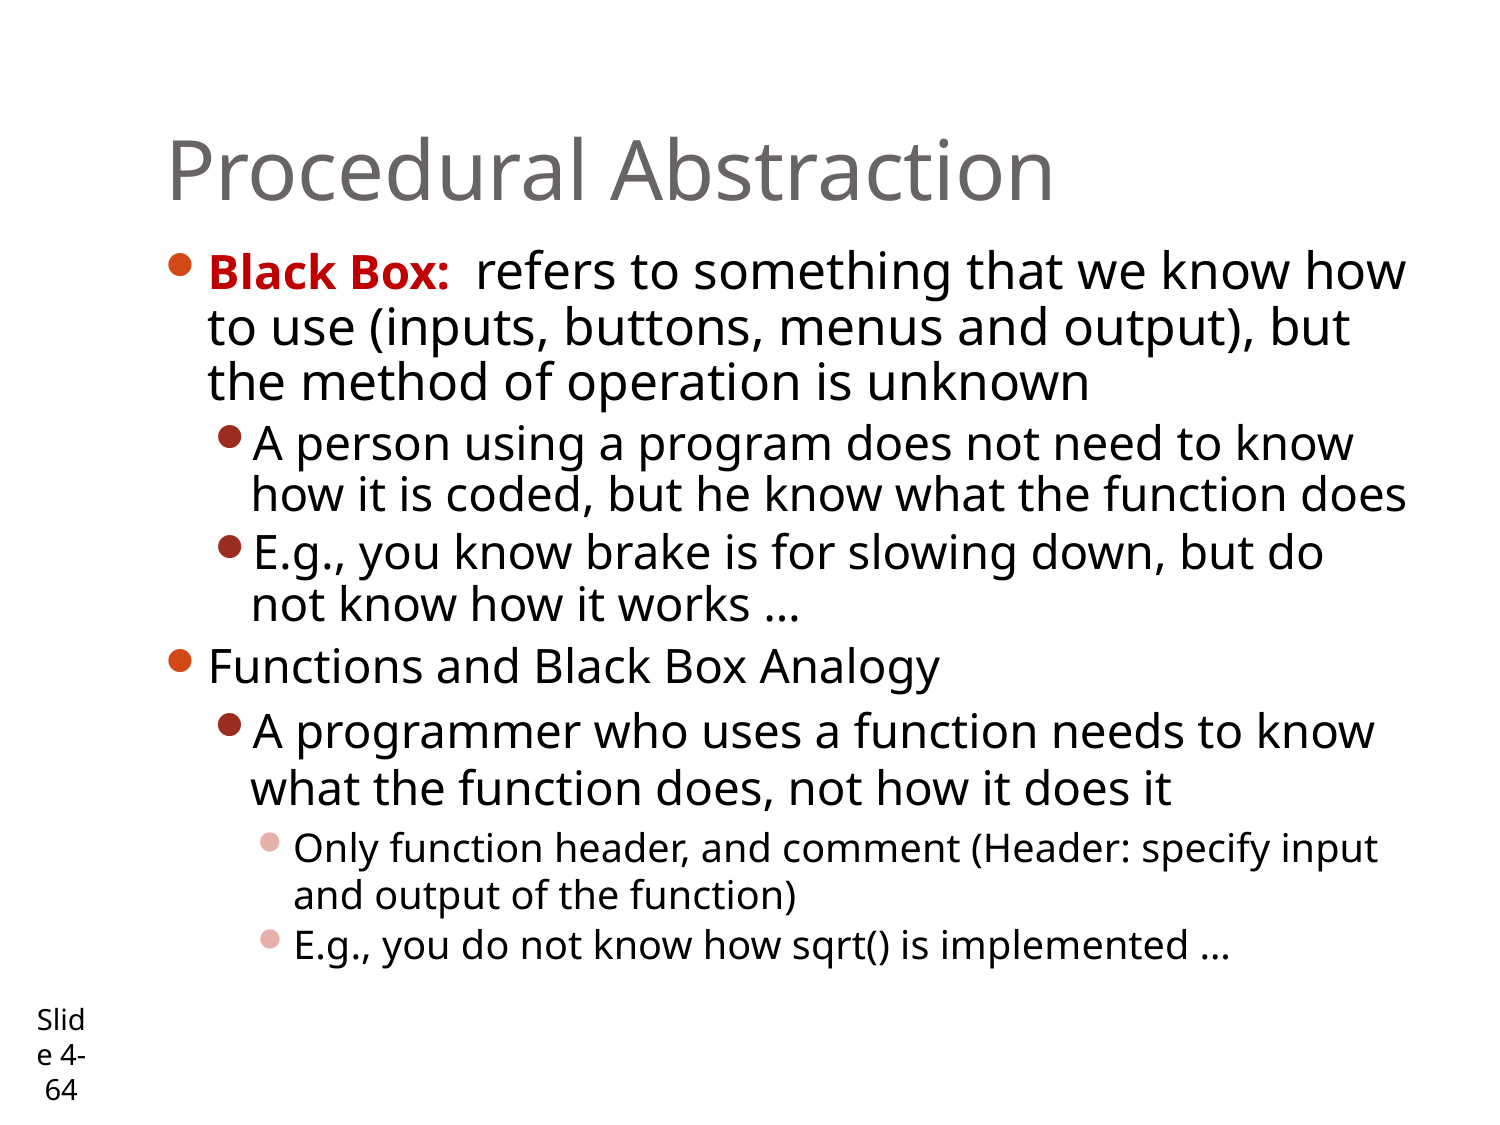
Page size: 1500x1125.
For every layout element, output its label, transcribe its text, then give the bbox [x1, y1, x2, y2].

title Procedural Abstraction [150, 45, 1425, 233]
list Black Box: refers to something that we know how to use (inputs, buttons, menus and output), but the method of operation is unknown A person using a program does not need to know how it is coded, but he know what the function does E.g., you know brake is for slowing down, but do not know how it works … Functions and Black Box Analogy A programmer who uses a function needs to know what the function does, not how it does it Only function header, and comment (Header: specify input and output of the function) E.g., you do not know how sqrt() is implemented … [150, 237, 1425, 988]
slide_number Slide 4- 64 [23, 1018, 99, 1094]
